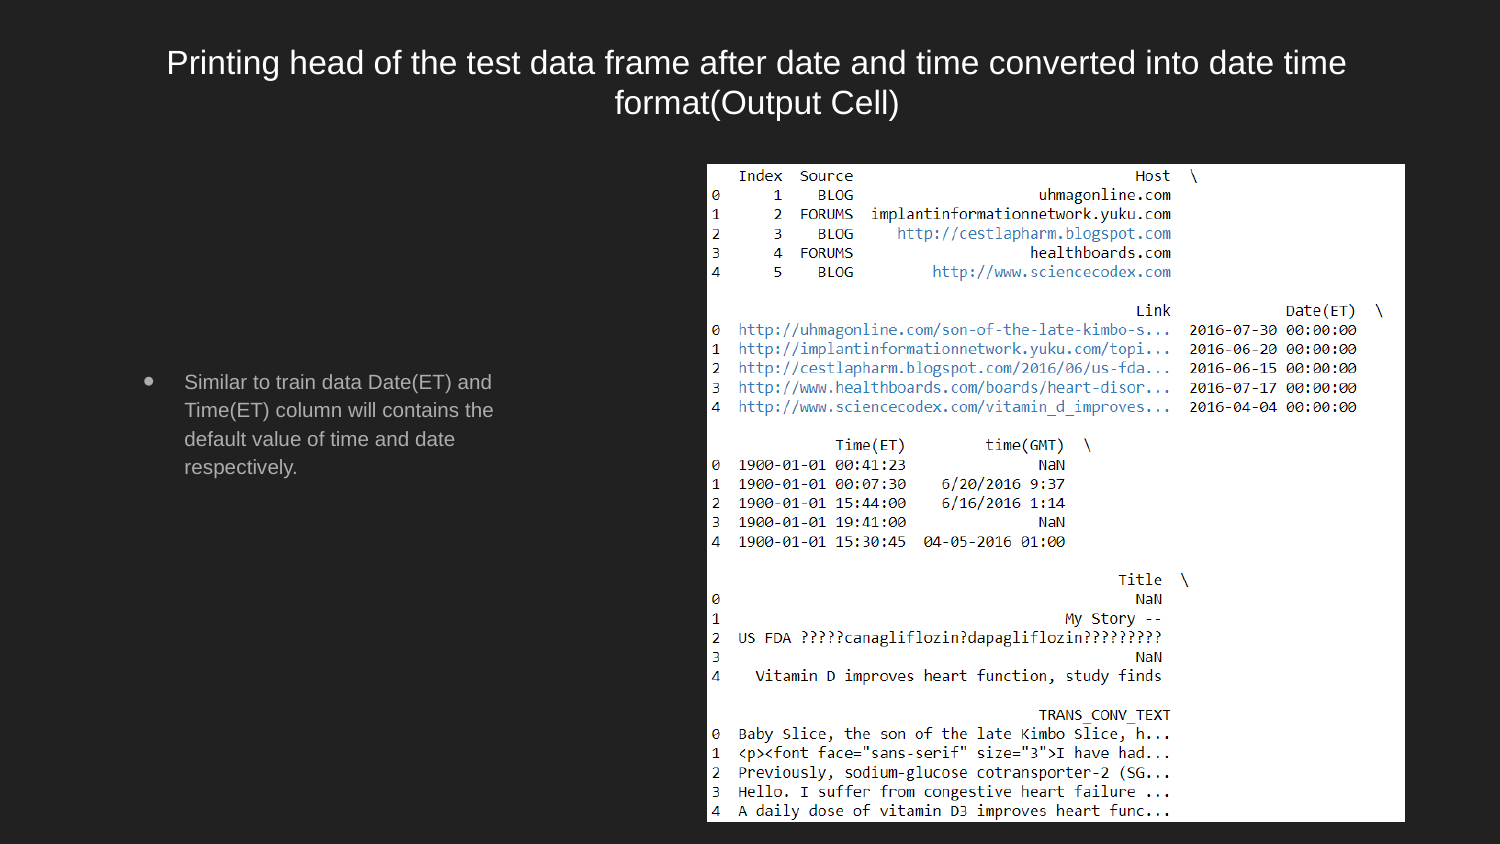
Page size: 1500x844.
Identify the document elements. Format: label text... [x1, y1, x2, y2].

list Similar to train data Date(ET) and Time(ET) column will contains the default value of time and date respectively. [107, 349, 568, 494]
title Printing head of the test data frame after date and time converted into date time format(Output Cell) [59, 24, 1456, 136]
picture [707, 163, 1405, 823]
